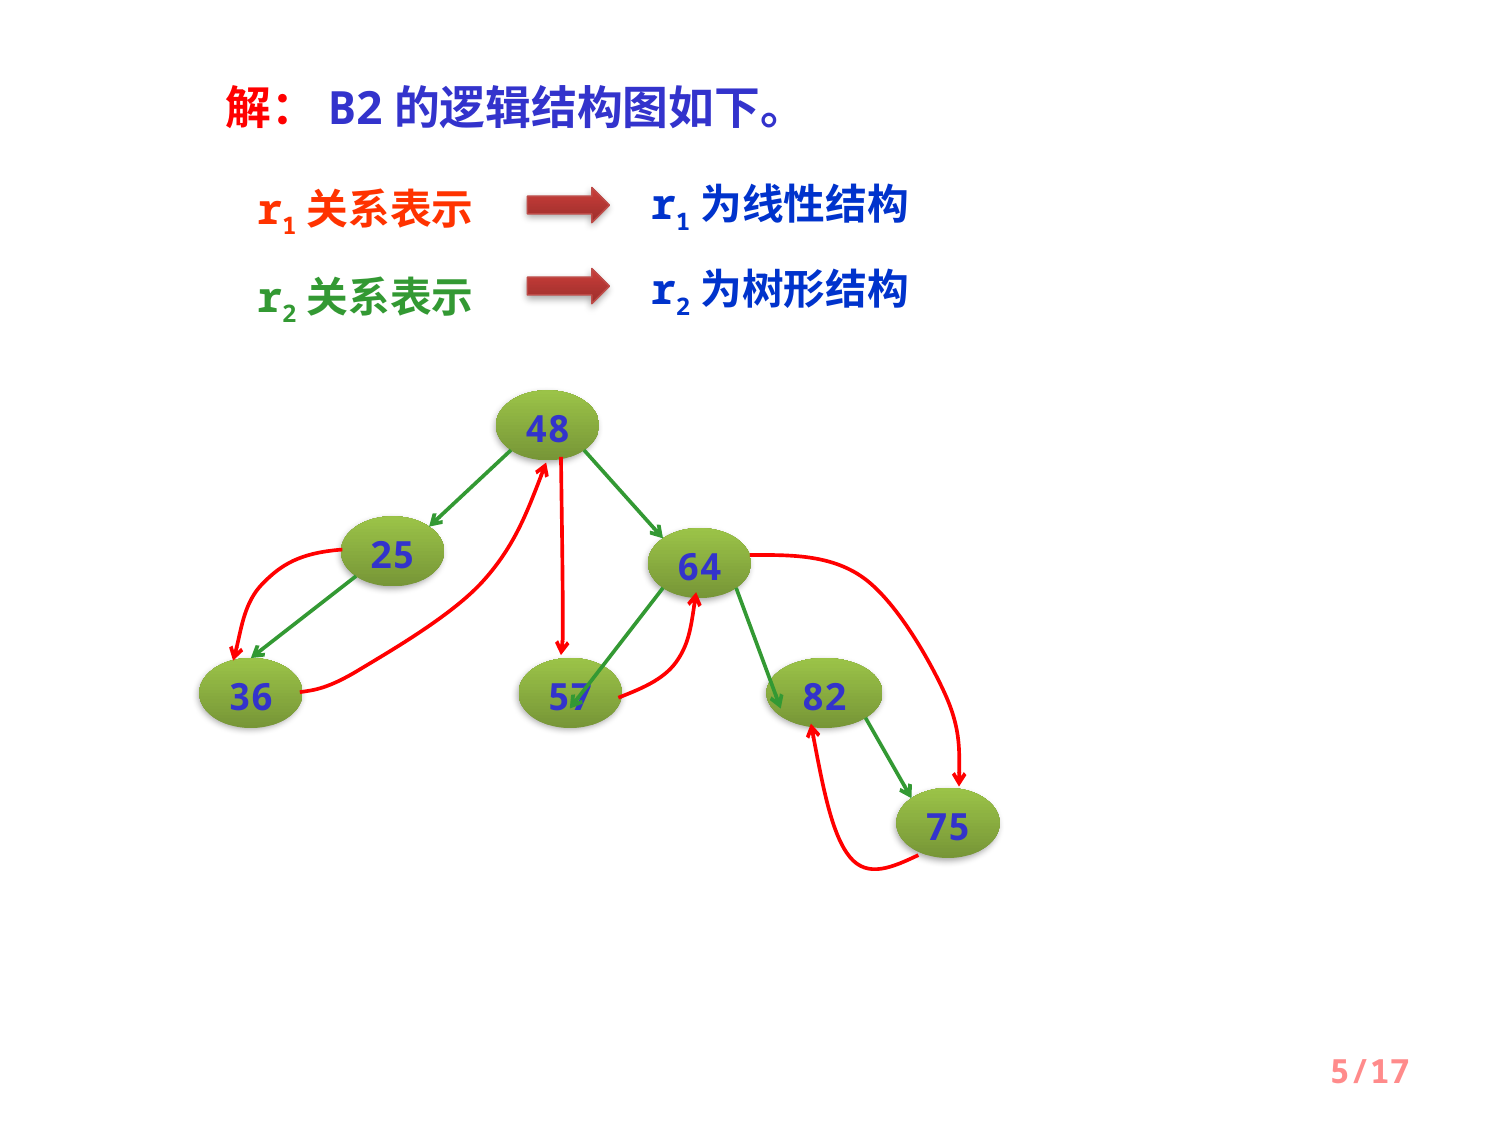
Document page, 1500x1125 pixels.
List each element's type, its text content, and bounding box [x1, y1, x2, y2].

text_box r2关系表示 [242, 263, 523, 322]
slide_number 5/17 [1074, 1042, 1425, 1103]
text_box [232, 456, 961, 880]
text_box 36 [199, 661, 227, 725]
text_box 解：B2的逻辑结构图如下。 [210, 81, 1008, 141]
text_box 48 [495, 390, 600, 455]
text_box 75 [966, 790, 1000, 856]
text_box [527, 260, 1024, 317]
text_box r1关系表示 [242, 175, 525, 234]
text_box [527, 175, 1024, 232]
